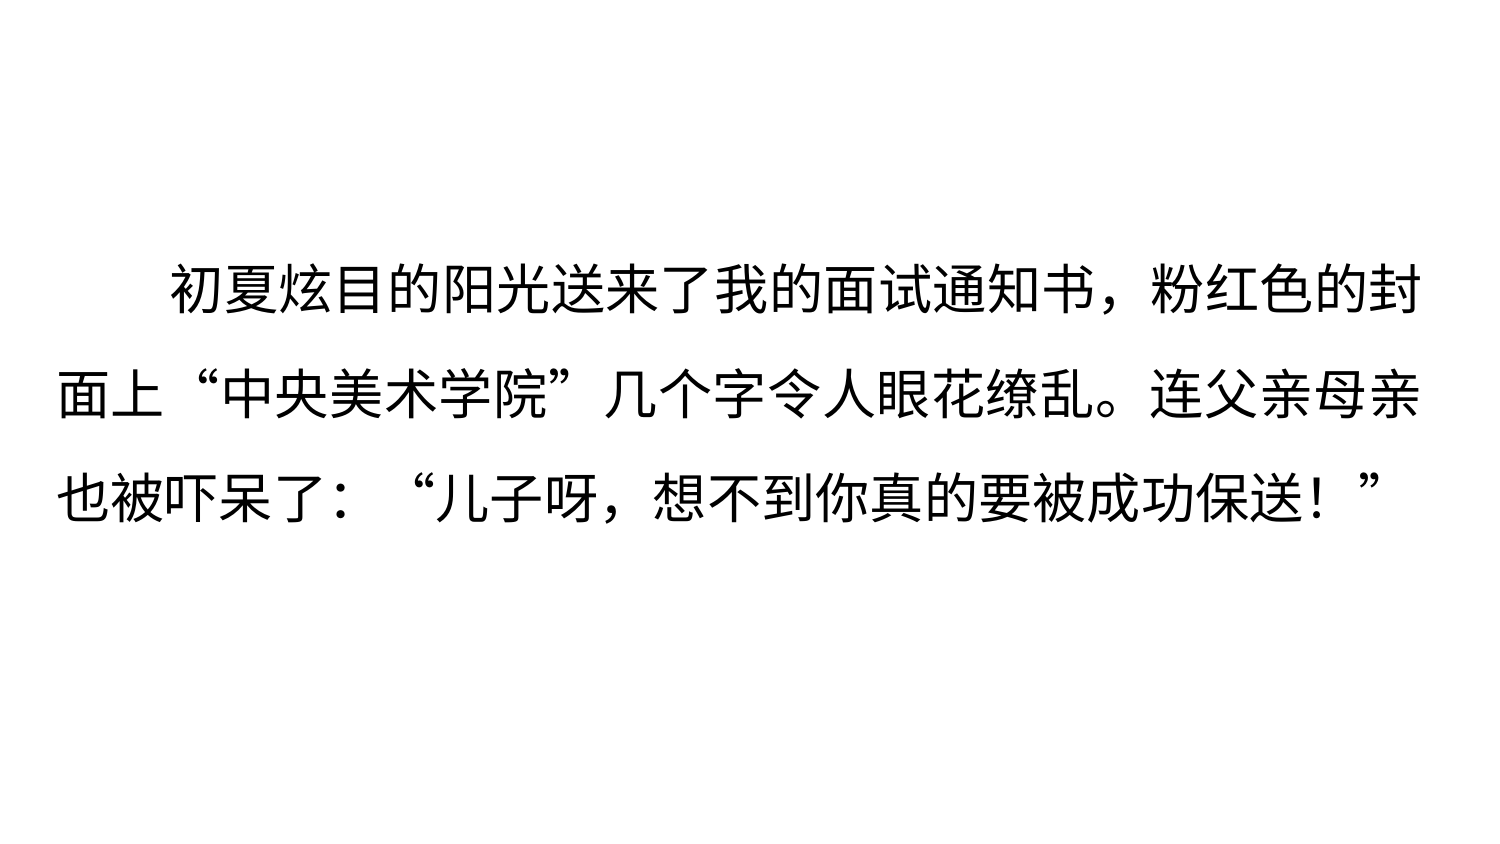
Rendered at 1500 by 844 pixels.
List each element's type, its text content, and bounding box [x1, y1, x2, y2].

text_box 初夏炫目的阳光送来了我的面试通知书，粉红色的封面上“中央美术学院”几个字令人眼花缭乱。连父亲母亲也被吓呆了：“儿子呀，想不到你真的要被成功保送！” [41, 209, 1438, 537]
